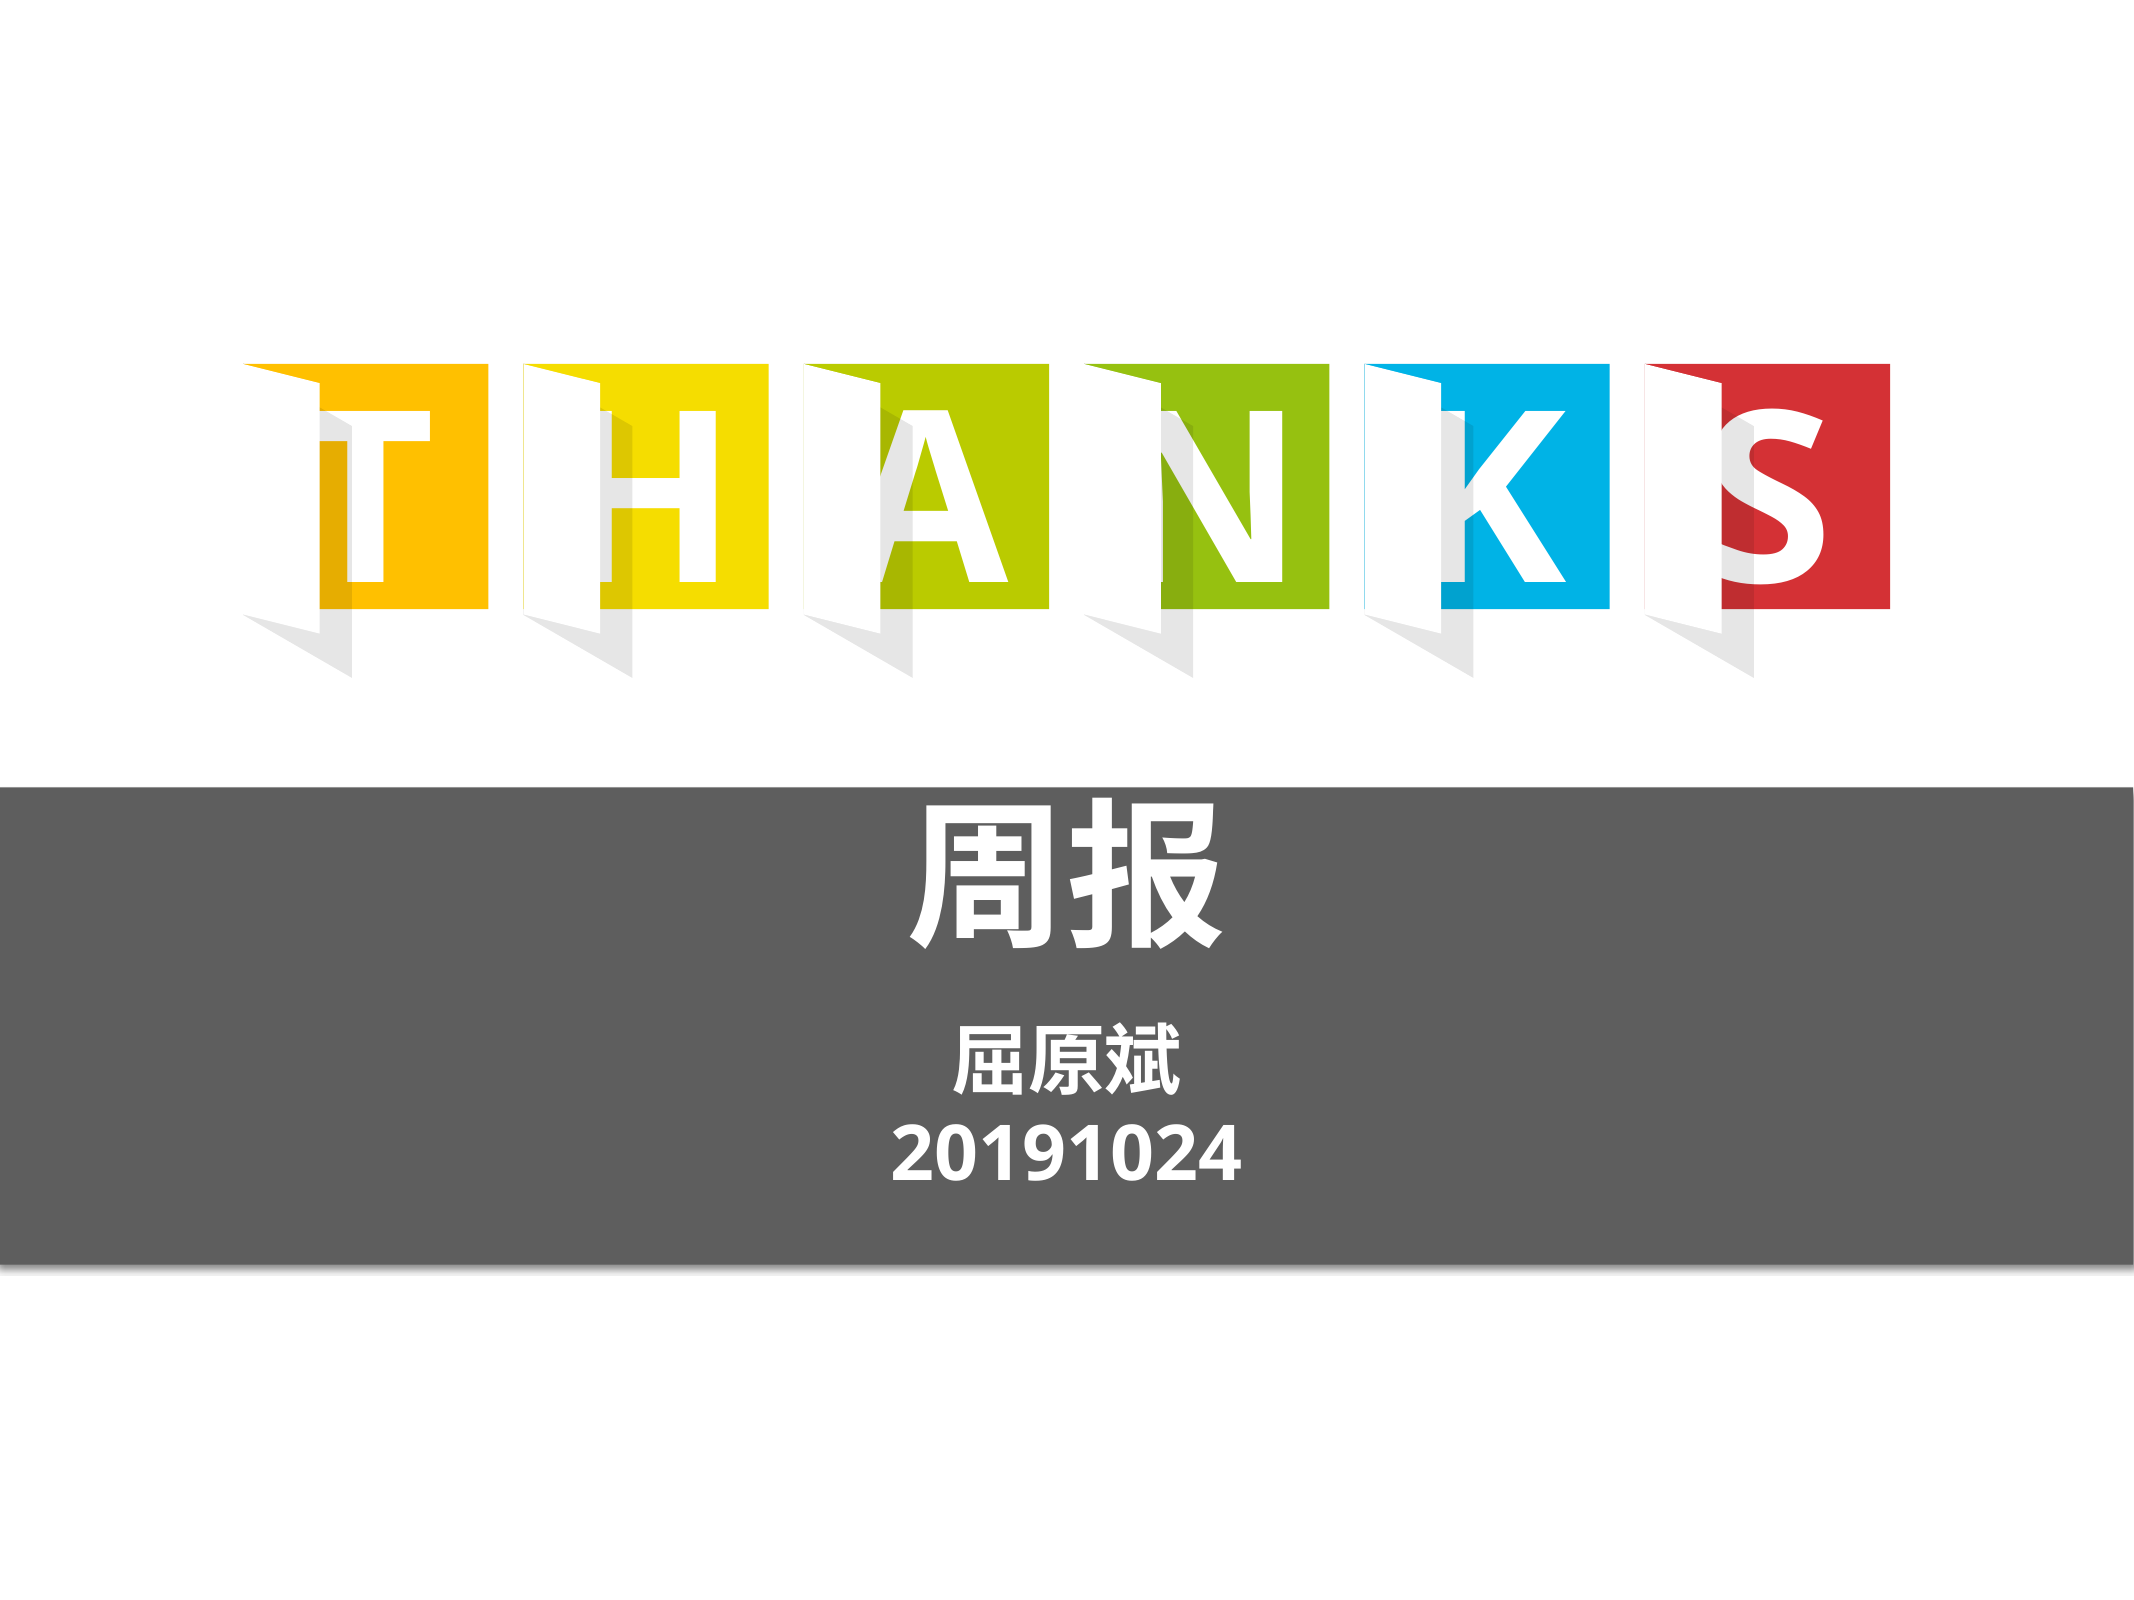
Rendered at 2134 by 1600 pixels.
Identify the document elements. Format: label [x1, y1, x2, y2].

text_box [242, 335, 1891, 679]
text_box [0, 787, 2134, 1265]
